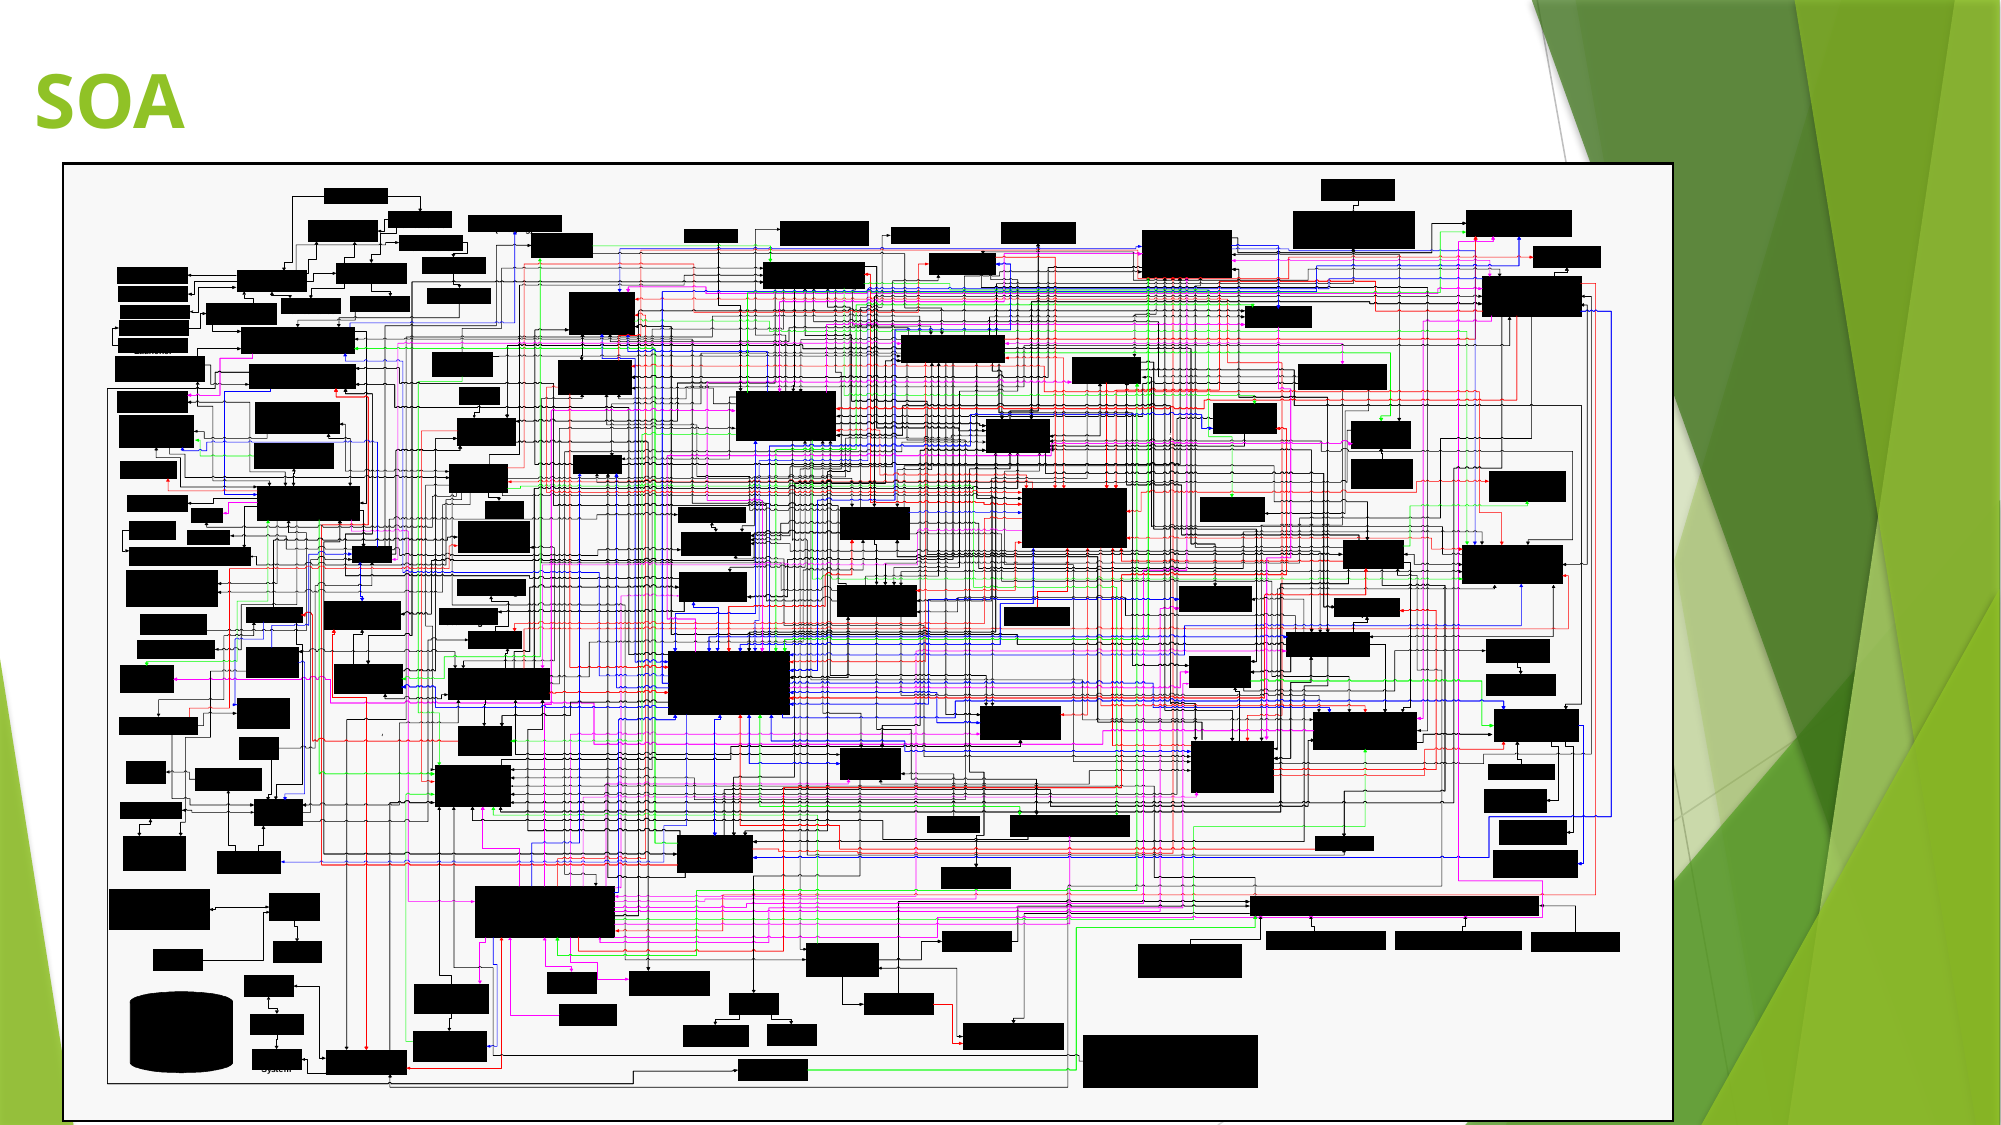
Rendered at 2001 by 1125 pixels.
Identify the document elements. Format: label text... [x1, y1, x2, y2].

title SOA [0, 46, 1766, 317]
picture [61, 161, 1678, 1125]
